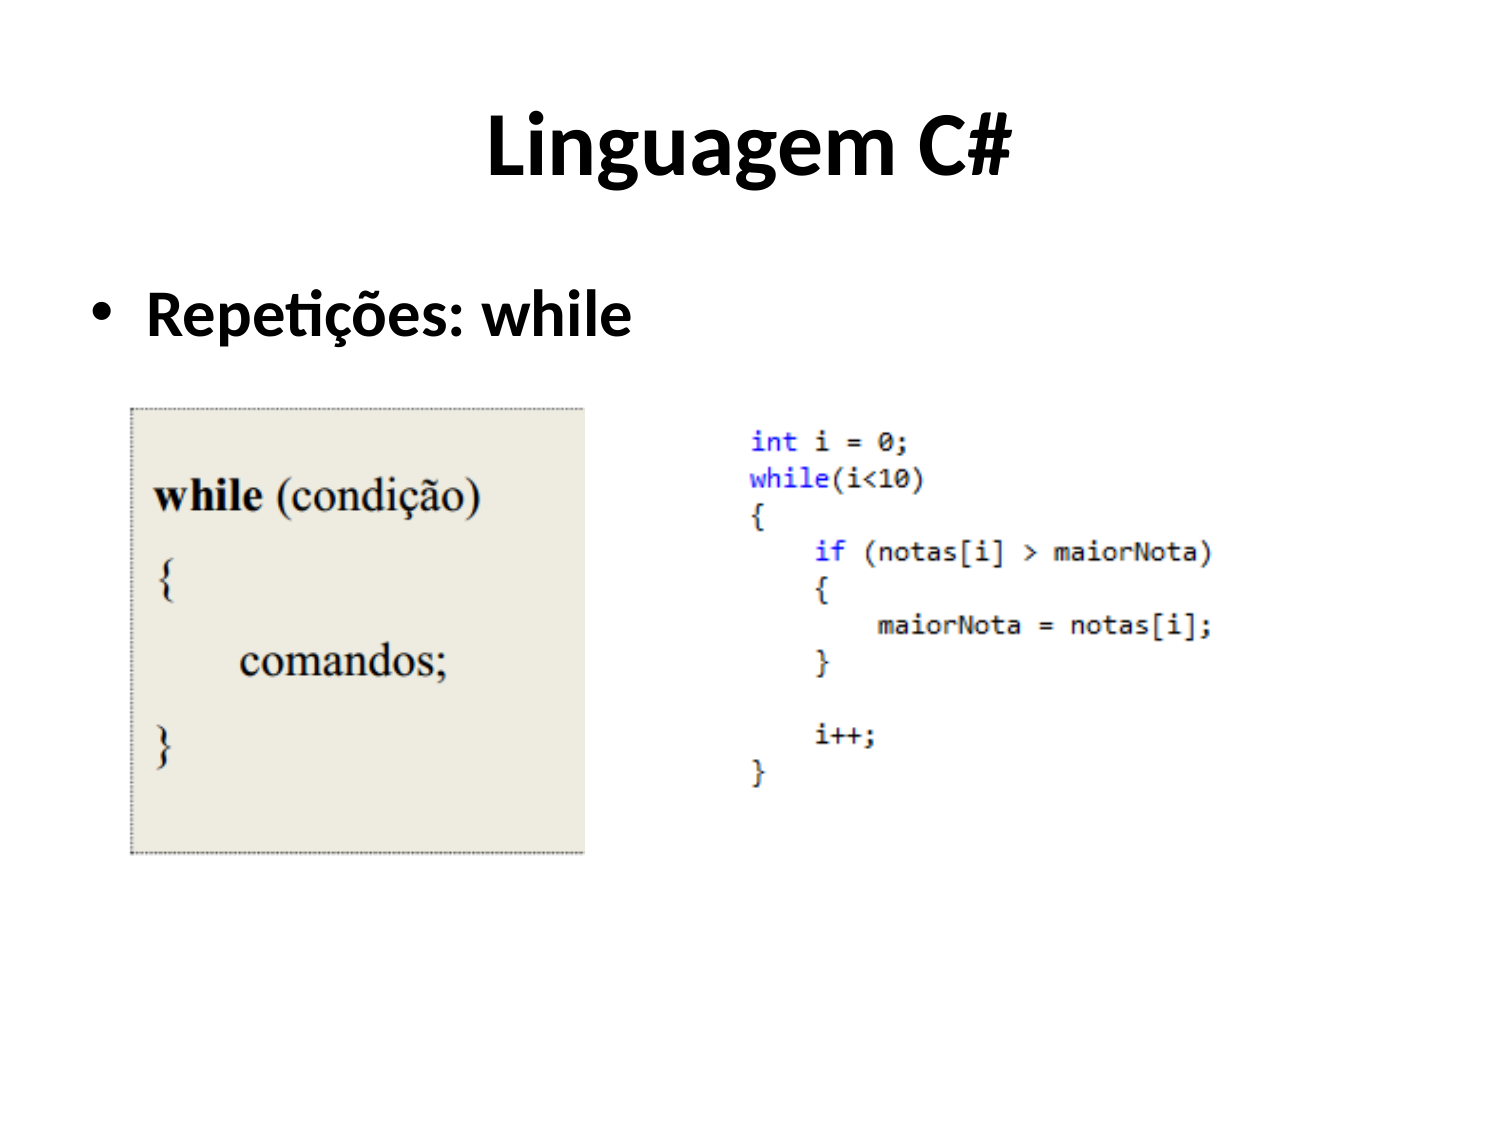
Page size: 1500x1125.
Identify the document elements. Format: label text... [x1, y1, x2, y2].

picture [123, 396, 585, 874]
list Repetições: while [75, 262, 1425, 409]
title Linguagem C# [75, 45, 1425, 233]
picture [714, 408, 1259, 814]
